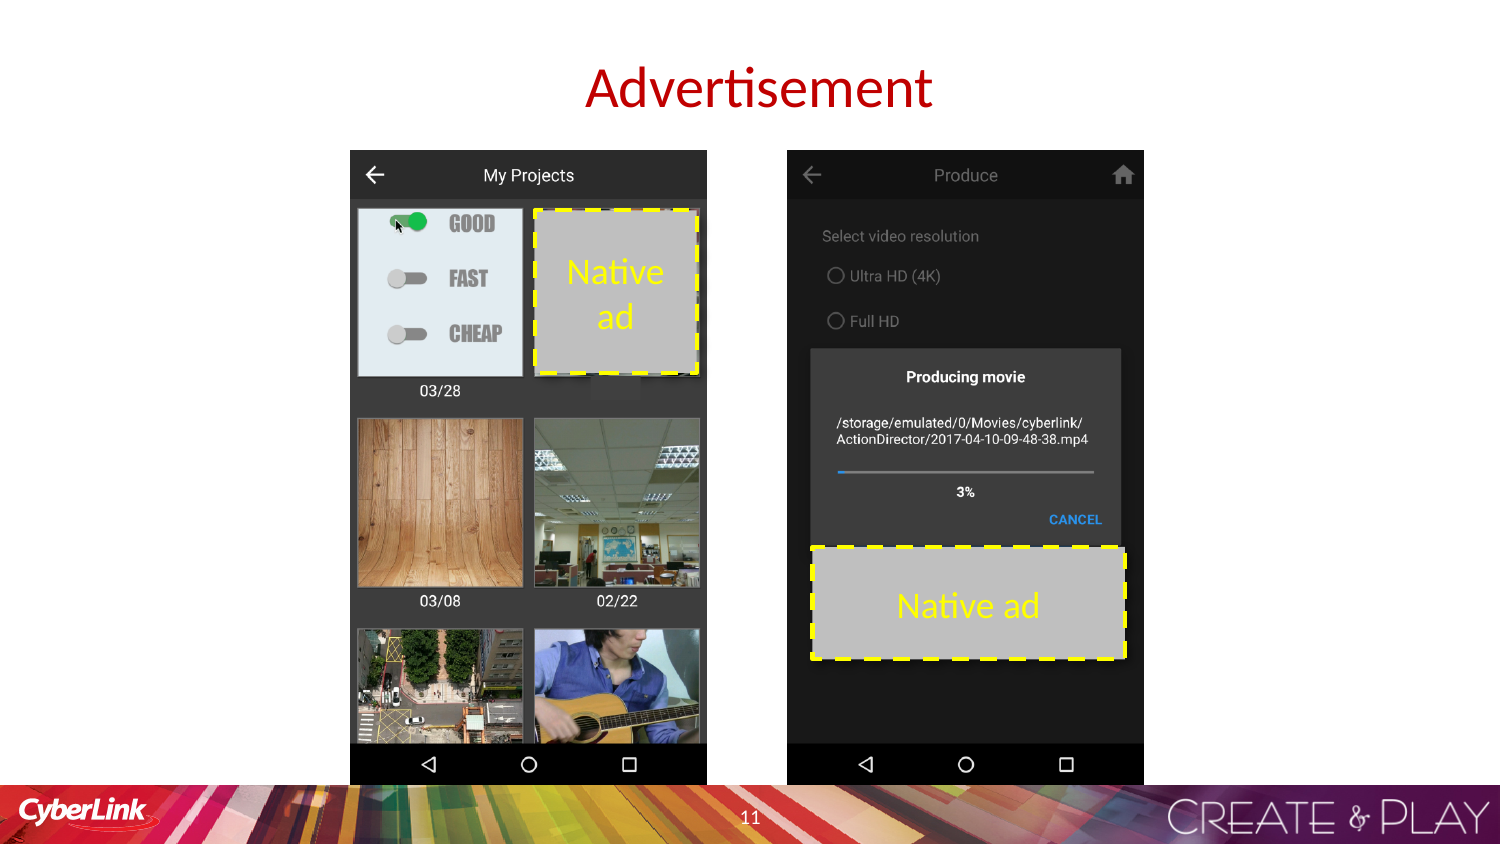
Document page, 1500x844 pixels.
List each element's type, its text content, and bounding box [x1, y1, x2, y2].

picture [0, 150, 1500, 844]
title Advertisement [61, 37, 1439, 132]
slide_number 11 [712, 793, 788, 839]
